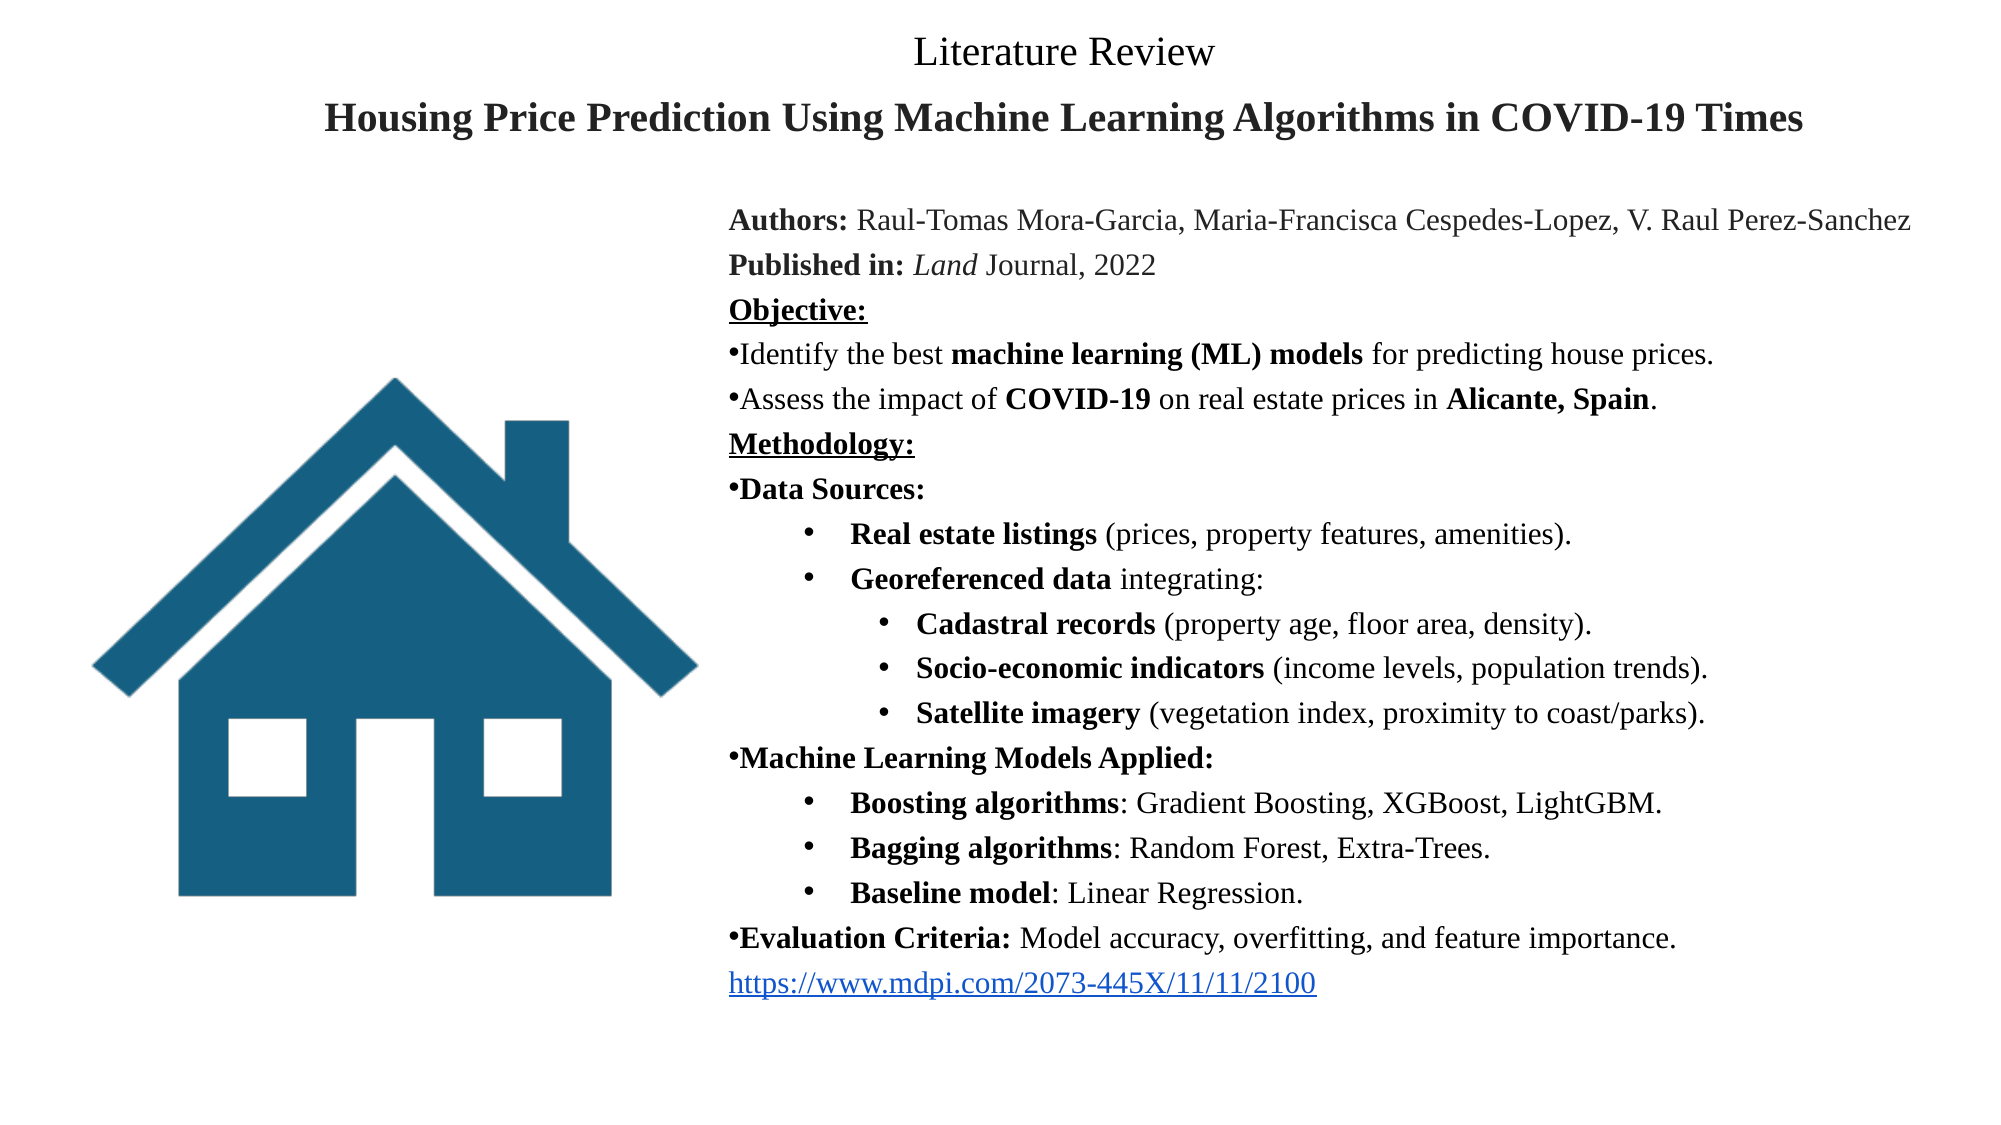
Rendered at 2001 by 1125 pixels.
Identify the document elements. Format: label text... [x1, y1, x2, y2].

subtitle Literature Review Housing Price Prediction Using Machine Learning Algorithms in COVID-19 Times [236, 50, 1885, 148]
text_box Authors: Raul-Tomas Mora-Garcia, Maria-Francisca Cespedes-Lopez, V. Raul Perez-Sanchez Published in: Land Journal, 2022 Objective: Identify the best machine learning (ML) models for predicting house prices. Assess the impact of COVID-19 on real estate prices in Alicante, Spain. Methodology: Data Sources: Real estate listings (prices, property features, amenities). Georeferenced data integrating: Cadastral records (property age, floor area, density). Socio-economic indicators (income levels, population trends). Satellite imagery (vegetation index, proximity to coast/parks). Machine Learning Models Applied: Boosting algorithms: Gradient Boosting, XGBoost, LightGBM. Bagging algorithms: Random Forest, Extra-Trees. Baseline model: Linear Regression. Evaluation Criteria: Model accuracy, overfitting, and feature importance. https://www.mdpi.com/2073-445X/11/11/2100 [713, 230, 1945, 1045]
picture [55, 297, 736, 978]
